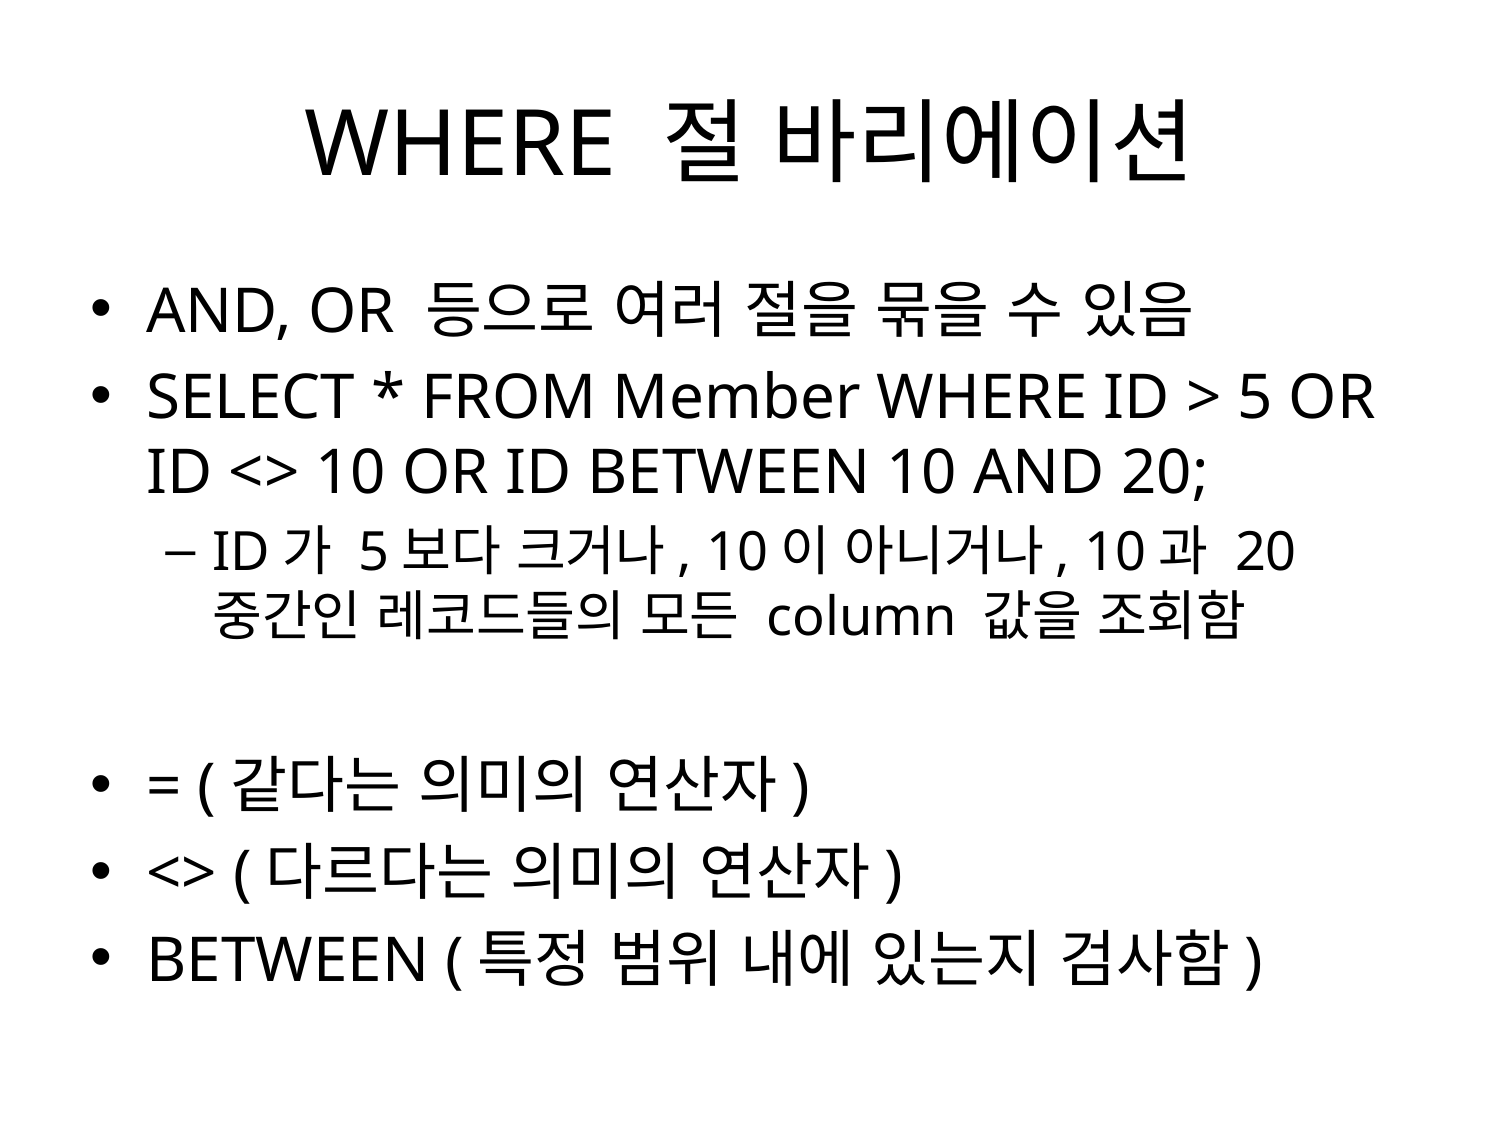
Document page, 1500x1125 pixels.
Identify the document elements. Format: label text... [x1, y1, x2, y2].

title WHERE 절 바리에이션 [75, 45, 1425, 233]
list AND, OR 등으로 여러 절을 묶을 수 있음 SELECT * FROM Member WHERE ID > 5 OR ID <> 10 OR ID BETWEEN 10 AND 20; ID가 5보다 크거나, 10이 아니거나, 10과 20 중간인 레코드들의 모든 column 값을 조회함 = (같다는 의미의 연산자) <> (다르다는 의미의 연산자) BETWEEN (특정 범위 내에 있는지 검사함) [75, 262, 1425, 1005]
